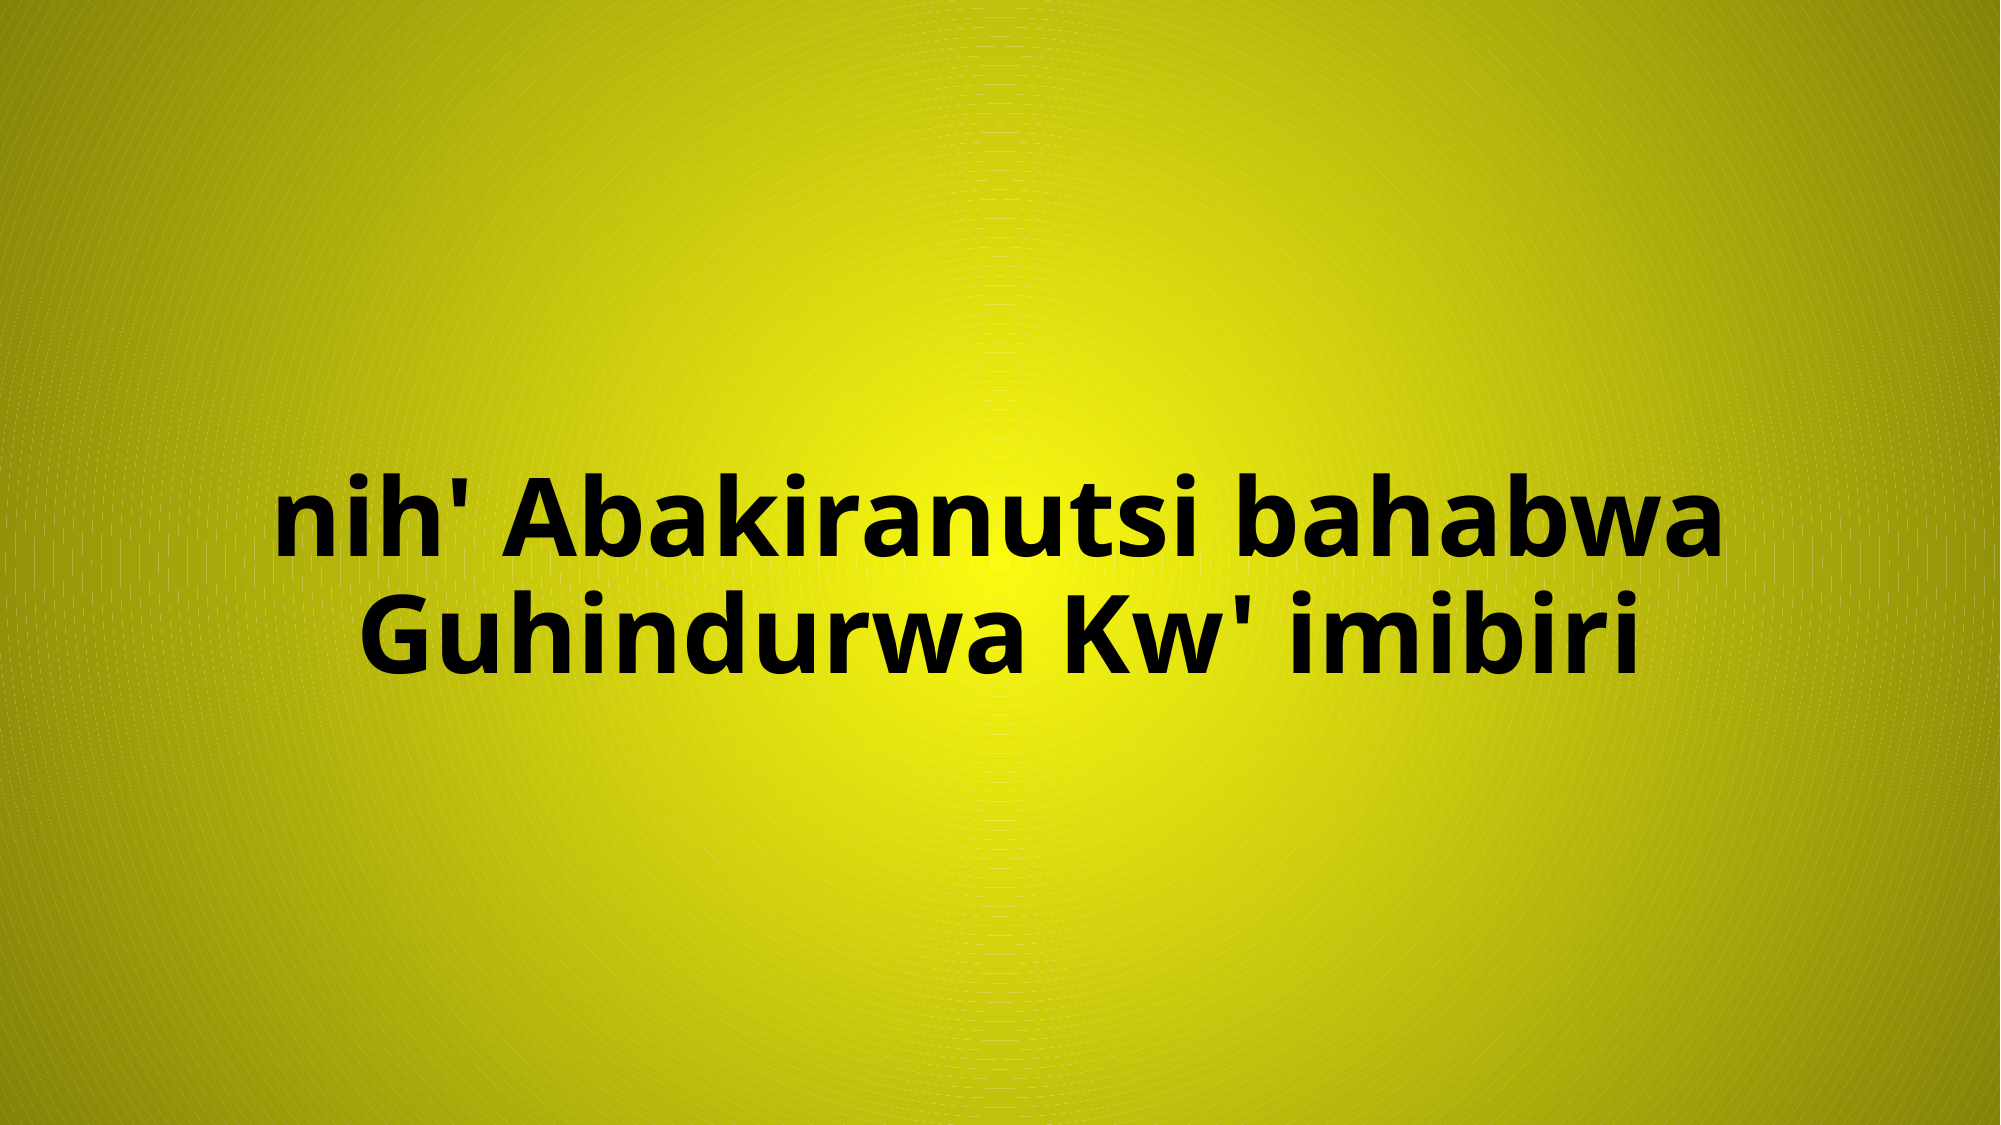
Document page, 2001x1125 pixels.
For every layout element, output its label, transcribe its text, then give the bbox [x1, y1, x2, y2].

title nih' Abakiranutsi bahabwa Guhindurwa Kw' imibiri [249, 443, 1750, 836]
